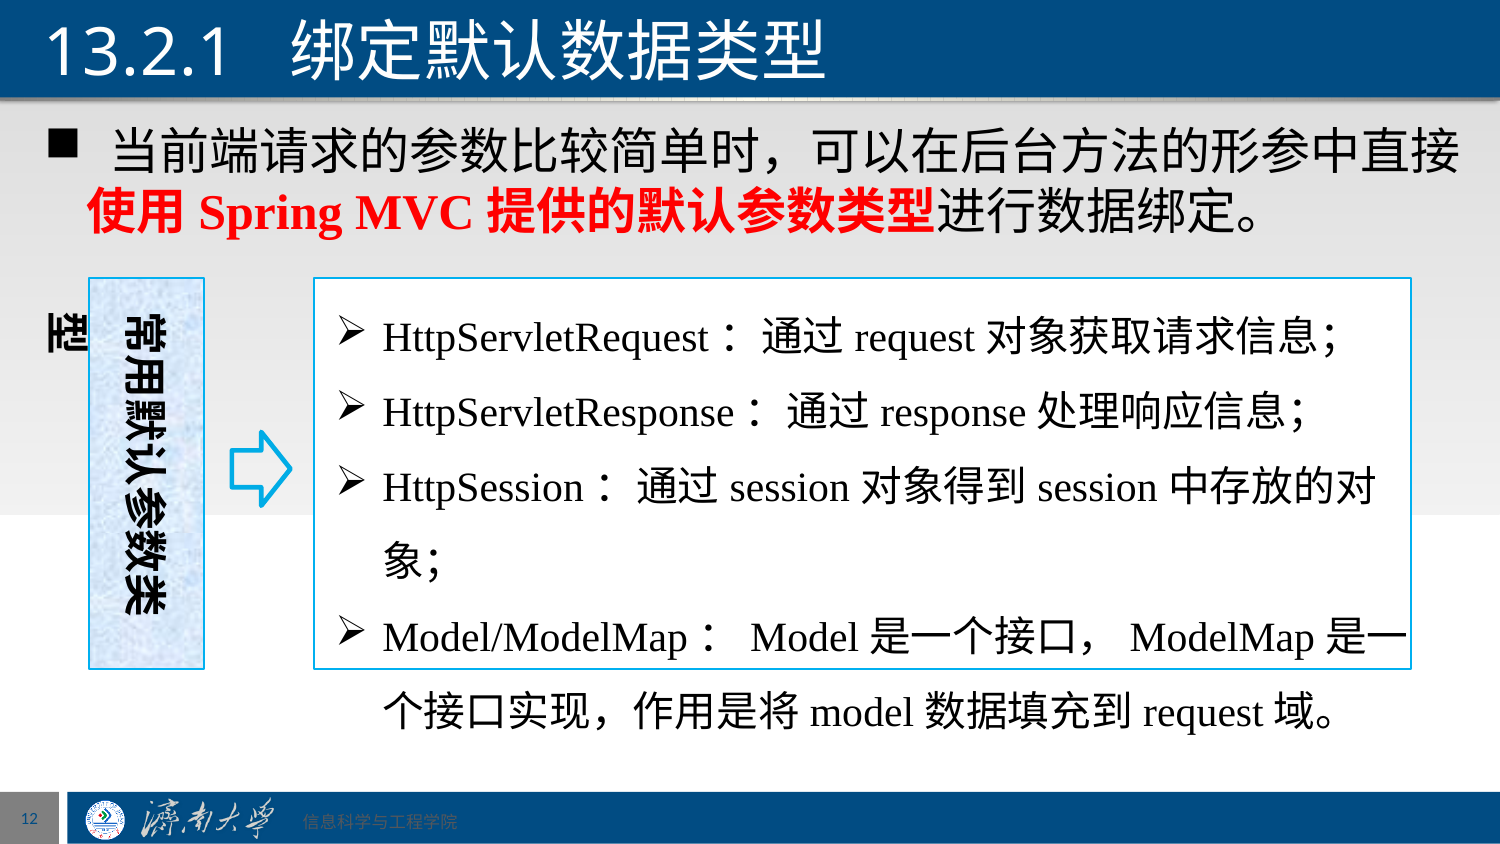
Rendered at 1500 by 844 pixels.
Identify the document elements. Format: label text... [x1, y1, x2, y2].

text_box 常用默认参数类型 [106, 296, 208, 670]
text_box [87, 276, 206, 671]
list 当前端请求的参数比较简单时，可以在后台方法的形参中直接使用Spring MVC提供的默认参数类型进行数据绑定。 [29, 112, 1484, 791]
picture [85, 800, 125, 840]
text_box [231, 431, 291, 506]
text_box [312, 276, 1413, 671]
title 13.2.1 绑定默认数据类型 [0, 0, 1500, 98]
text_box HttpServletRequest：通过request对象获取请求信息； HttpServletResponse：通过response处理响应信息； HttpSession：通过session对象得到session中存放的对象； Model/ModelMap：Model是一个接口，ModelMap是一个接口实现，作用是将model数据填充到request域。 [320, 277, 1440, 743]
